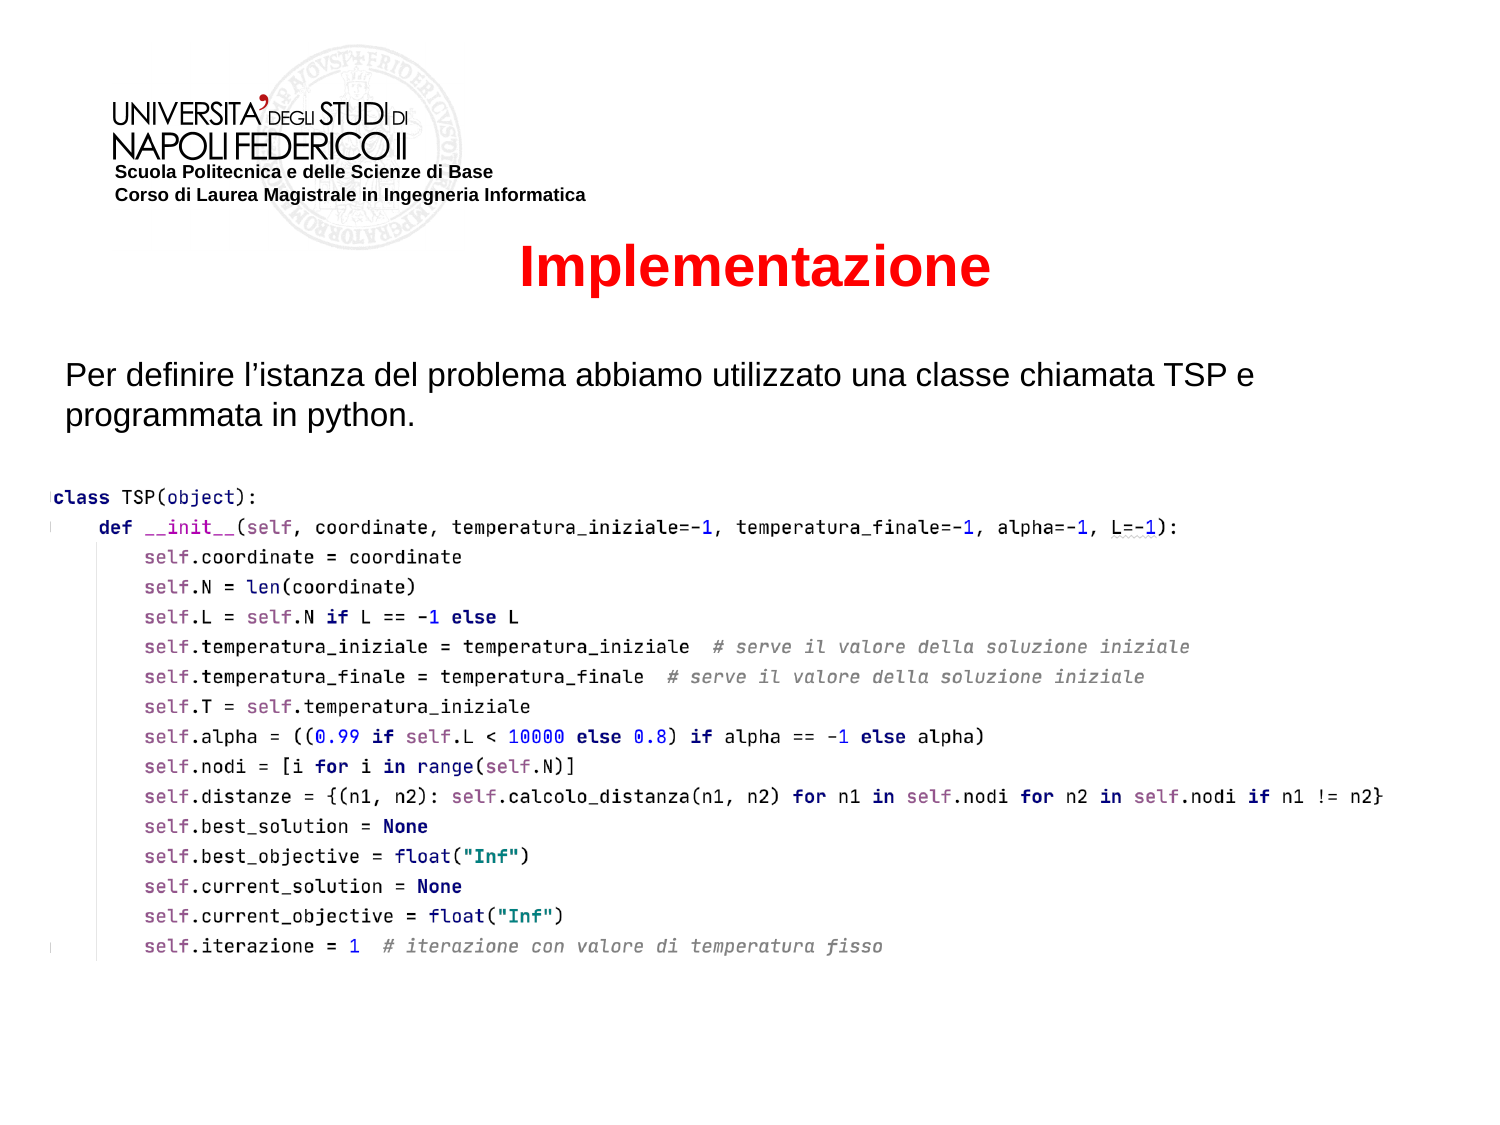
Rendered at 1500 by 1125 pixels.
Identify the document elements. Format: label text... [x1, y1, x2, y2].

text_box Per definire l’istanza del problema abbiamo utilizzato una classe chiamata TSP e programmata in python. [50, 345, 1318, 441]
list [50, 482, 1388, 965]
picture [112, 42, 465, 213]
text_box Implementazione [51, 213, 1460, 308]
